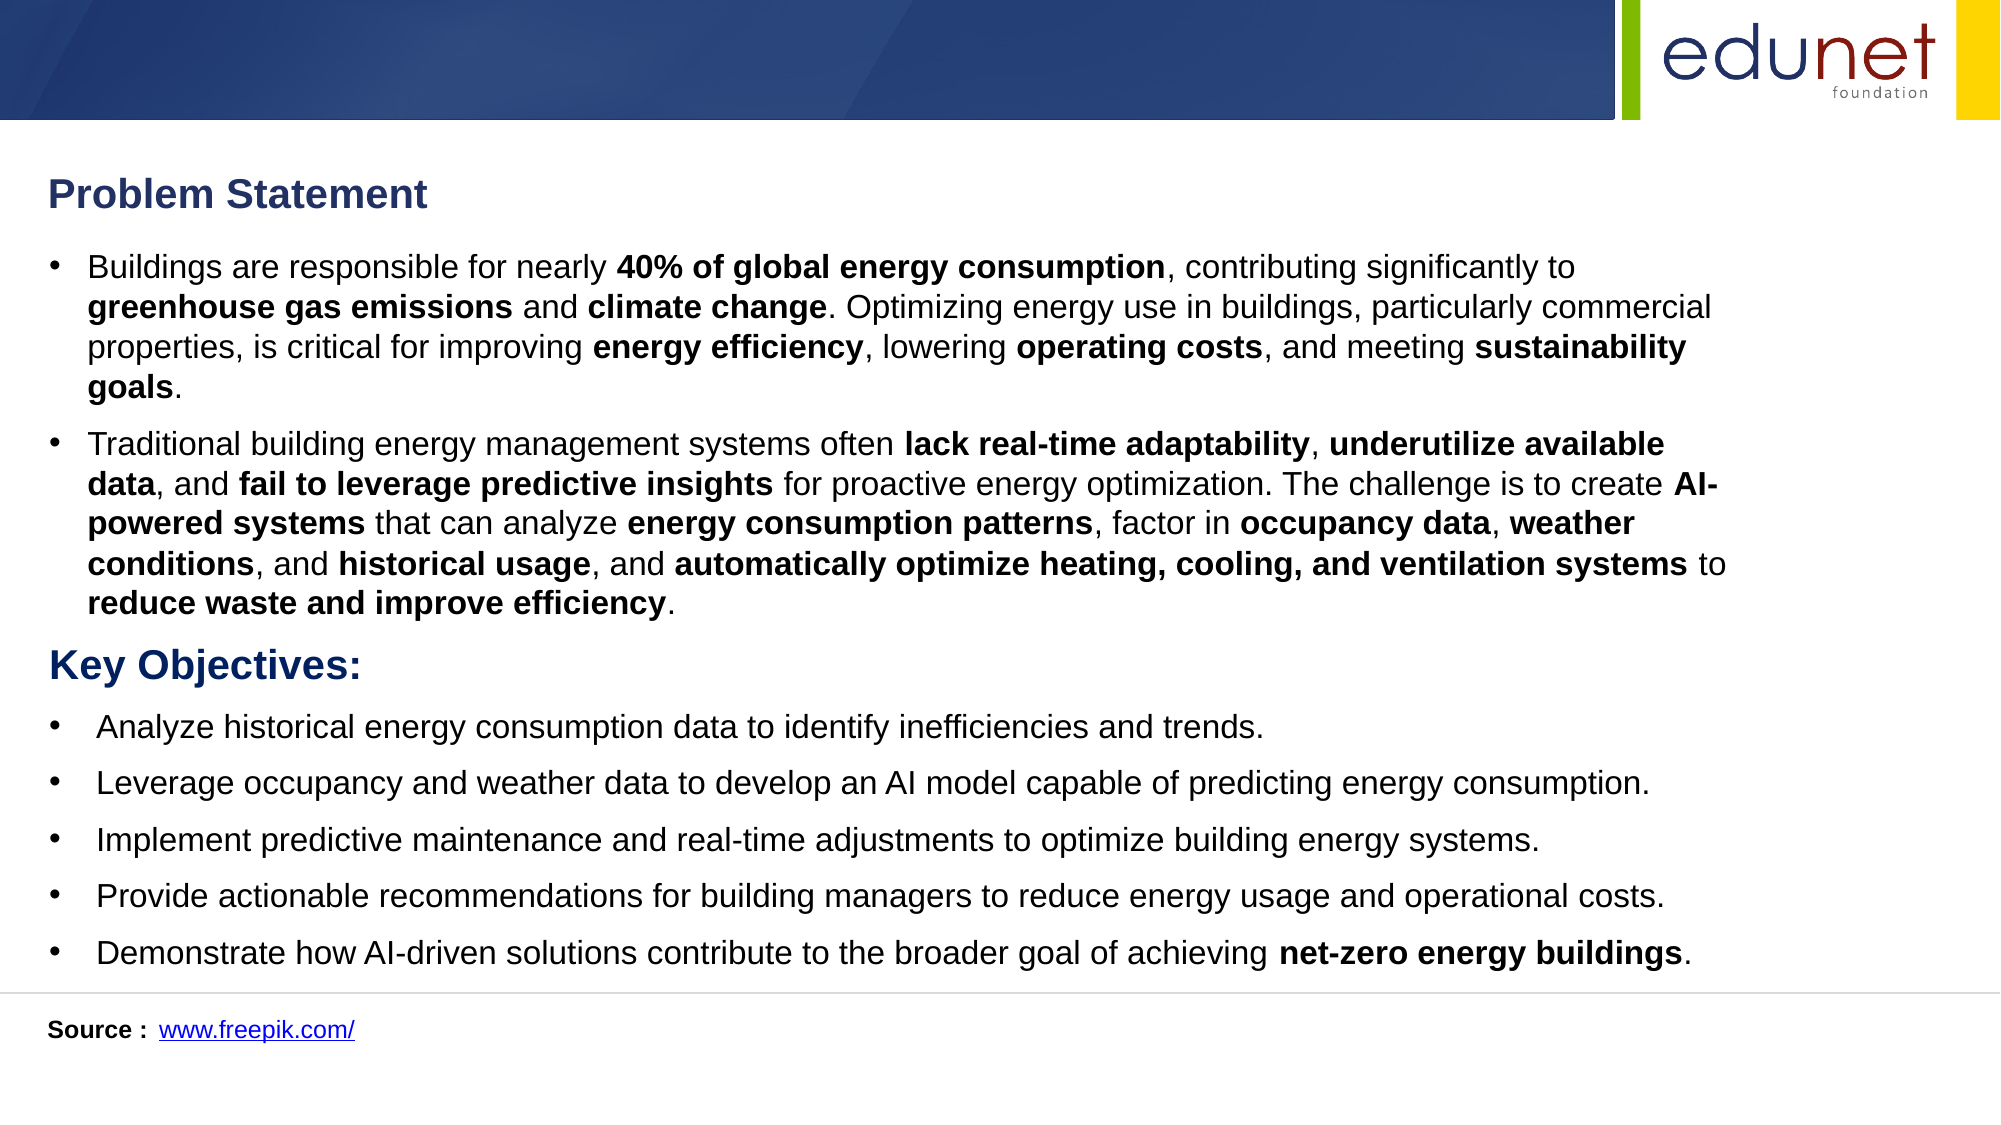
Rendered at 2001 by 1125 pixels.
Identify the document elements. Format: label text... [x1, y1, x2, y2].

text_box www.freepik.com/ [144, 1006, 447, 1052]
text_box Buildings are responsible for nearly 40% of global energy consumption, contributing significantly to greenhouse gas emissions and climate change. Optimizing energy use in buildings, particularly commercial properties, is critical for improving energy efficiency, lowering operating costs, and meeting sustainability goals. Traditional building energy management systems often lack real-time adaptability, underutilize available data, and fail to leverage predictive insights for proactive energy optimization. The challenge is to create AI-powered systems that can analyze energy consumption patterns, factor in occupancy data, weather conditions, and historical usage, and automatically optimize heating, cooling, and ventilation systems to reduce waste and improve efficiency. Key Objectives: Analyze historical energy consumption data to identify inefficiencies and trends. Leverage occupancy and weather data to develop an AI model capable of predicting energy consumption. Implement predictive maintenance and real-time adjustments to optimize building energy systems. Provide actionable recommendations for building managers to reduce energy usage and operational costs. Demonstrate how AI-driven solutions contribute to the broader goal of achieving net-zero energy buildings. [34, 238, 1747, 979]
text_box Problem Statement [33, 159, 1002, 225]
picture [1652, 12, 1948, 108]
text_box Source : [32, 1006, 144, 1052]
